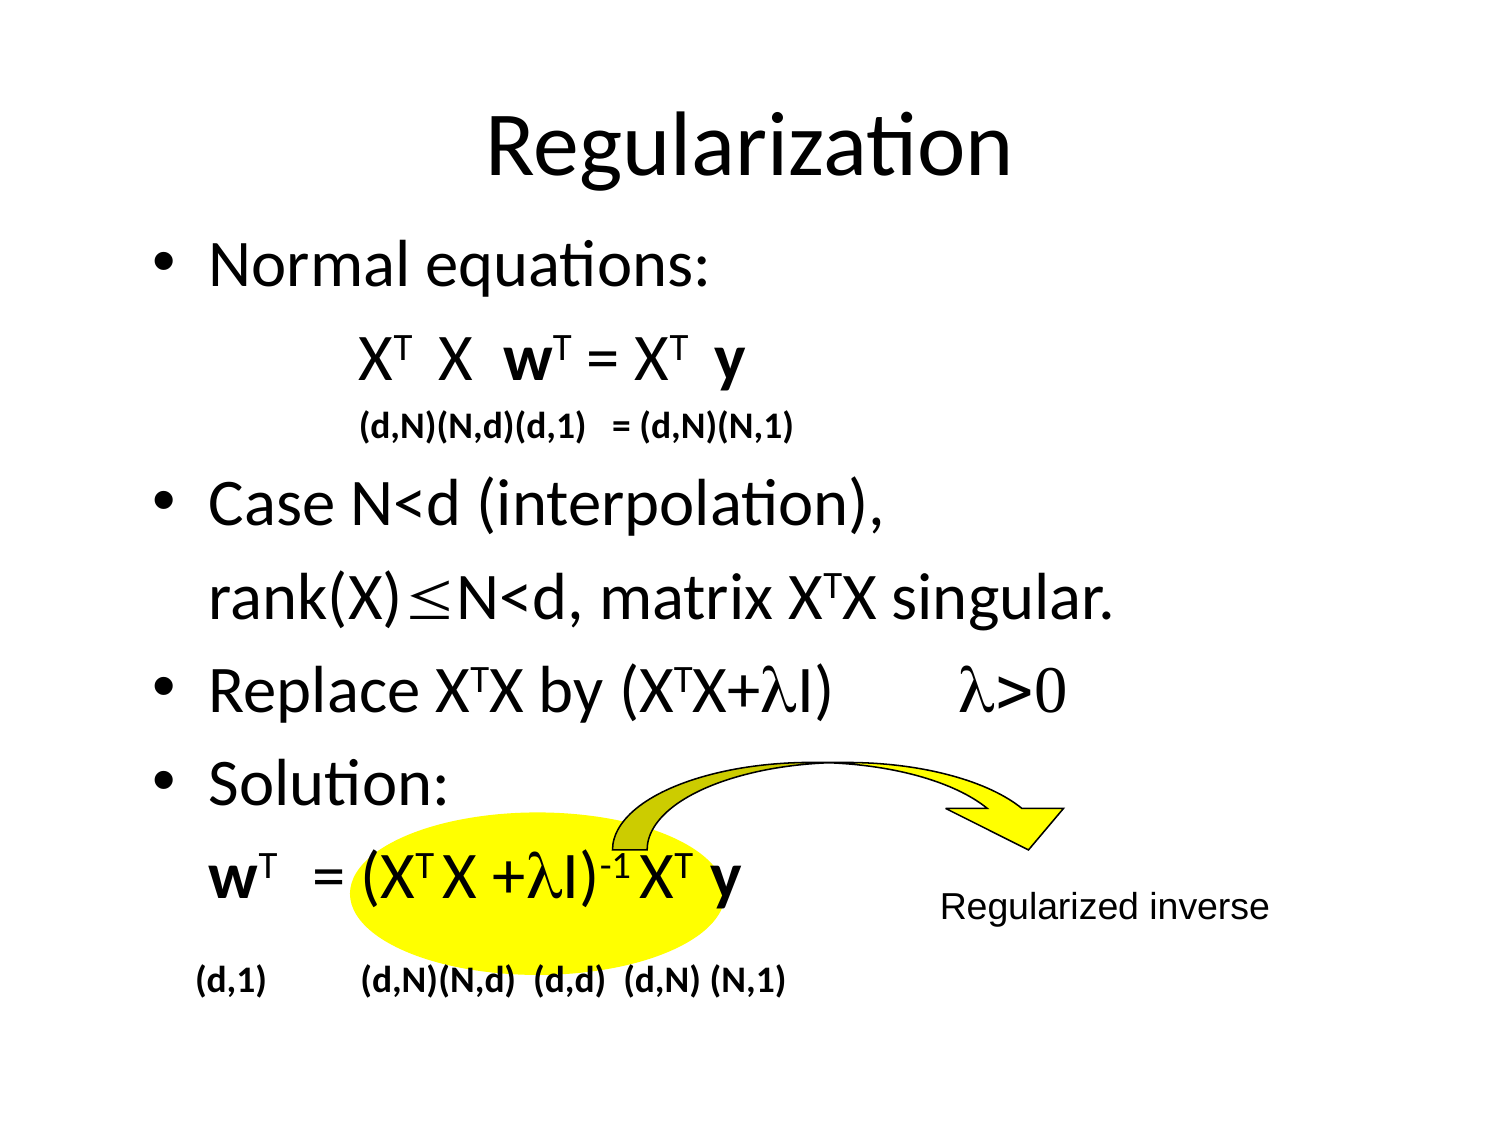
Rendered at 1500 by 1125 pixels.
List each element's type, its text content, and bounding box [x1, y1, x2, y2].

text_box [612, 762, 1064, 850]
list Normal equations: XT X wT = XT y (d,N)(N,d)(d,1) = (d,N)(N,1) Case N<d (interpolation), rank(X)N<d, matrix XTX singular. Replace XTX by (XTX+lI) l>0 Solution: wT = (XT X +lI)-1 XT y (d,1) (d,N)(N,d) (d,d) (d,N) (N,1) [137, 212, 1475, 1050]
text_box Regularized inverse [924, 874, 1425, 935]
title Regularization [75, 45, 1425, 233]
